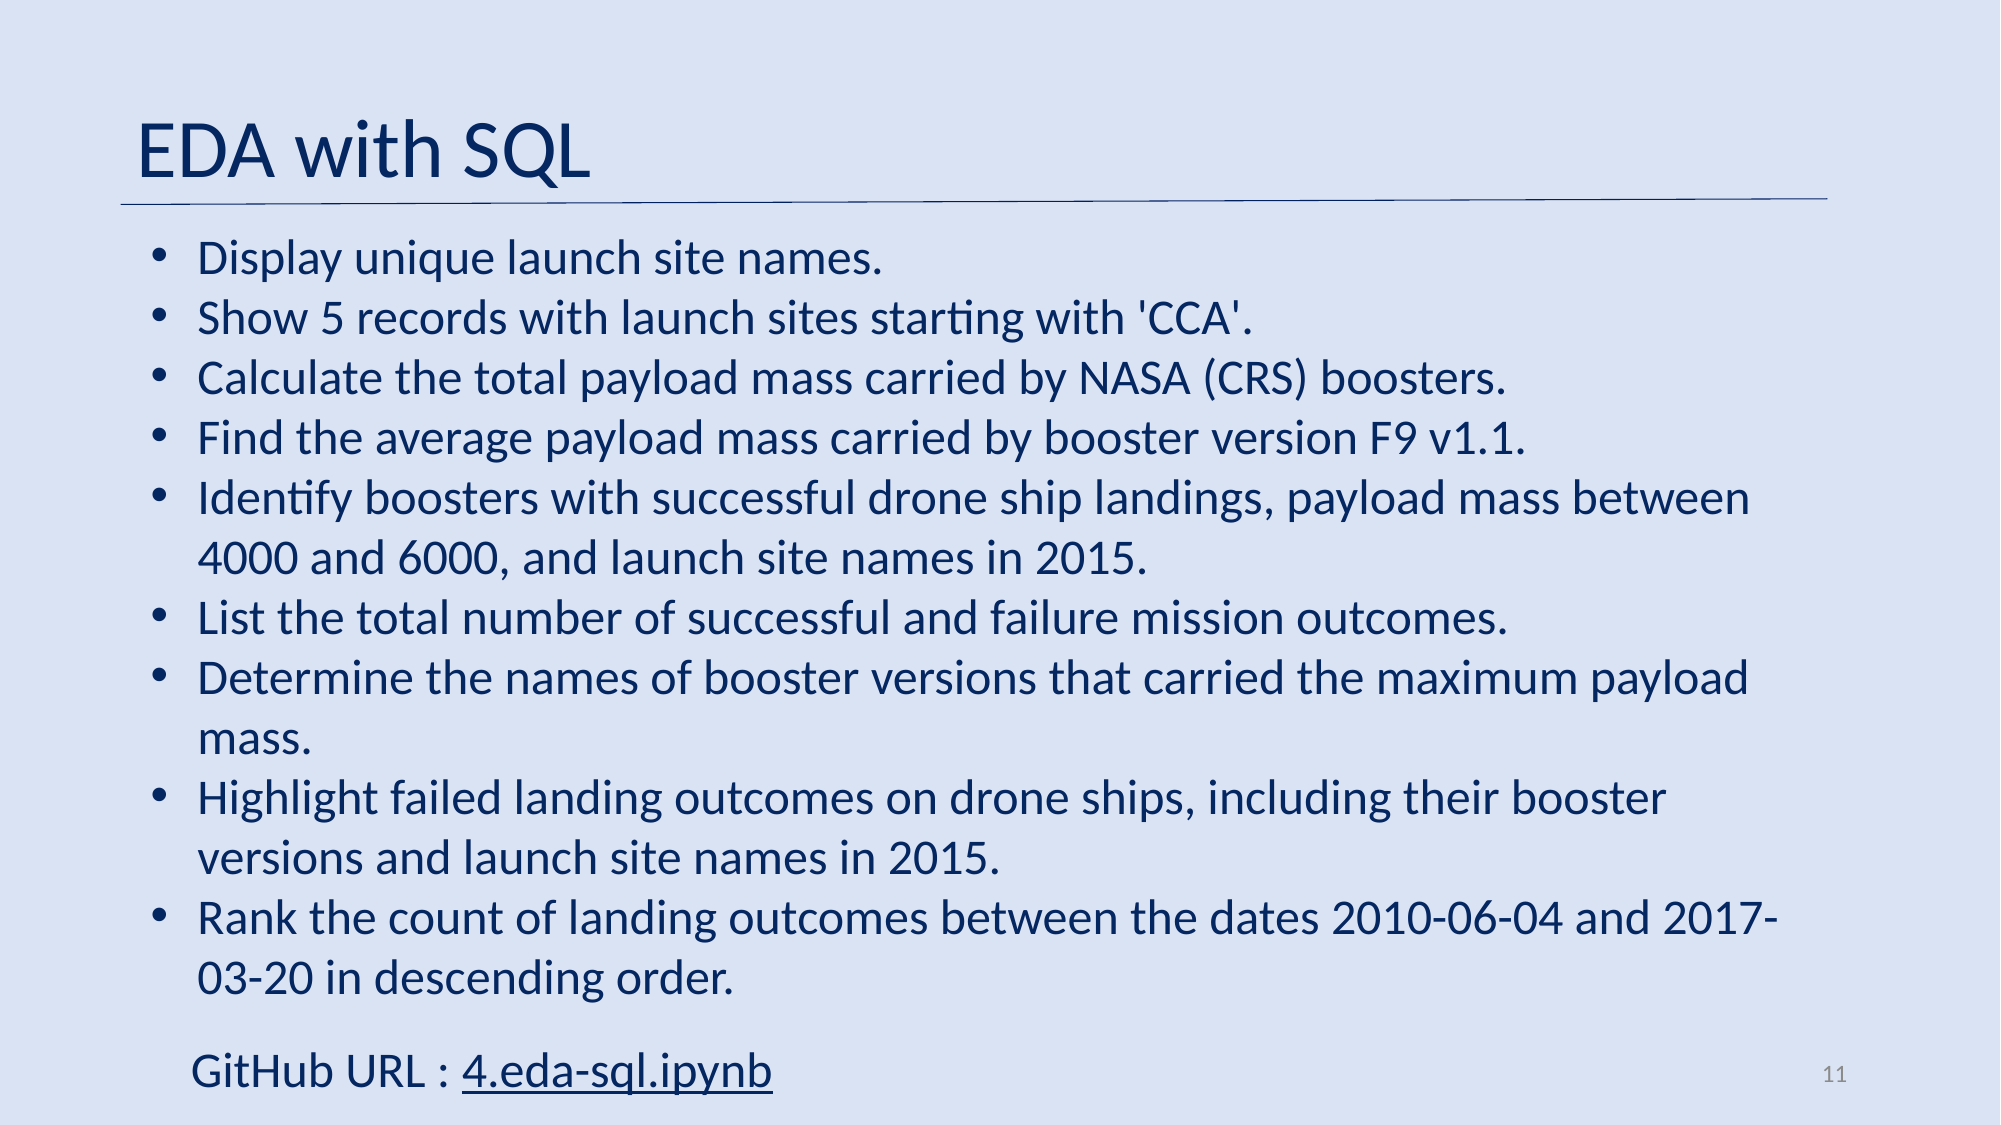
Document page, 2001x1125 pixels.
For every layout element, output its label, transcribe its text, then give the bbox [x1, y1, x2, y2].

text_box GitHub URL : 4.eda-sql.ipynb [175, 1029, 1150, 1105]
text_box Display unique launch site names. Show 5 records with launch sites starting with 'CCA'. Calculate the total payload mass carried by NASA (CRS) boosters. Find the average payload mass carried by booster version F9 v1.1. Identify boosters with successful drone ship landings, payload mass between 4000 and 6000, and launch site names in 2015. List the total number of successful and failure mission outcomes. Determine the names of booster versions that carried the maximum payload mass. Highlight failed landing outcomes on drone ships, including their booster versions and launch site names in 2015. Rank the count of landing outcomes between the dates 2010-06-04 and 2017-03-20 in descending order. [135, 217, 1829, 1058]
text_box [120, 198, 1828, 205]
slide_number 11 [1412, 1042, 1863, 1103]
text_box EDA with SQL [121, 86, 1040, 198]
